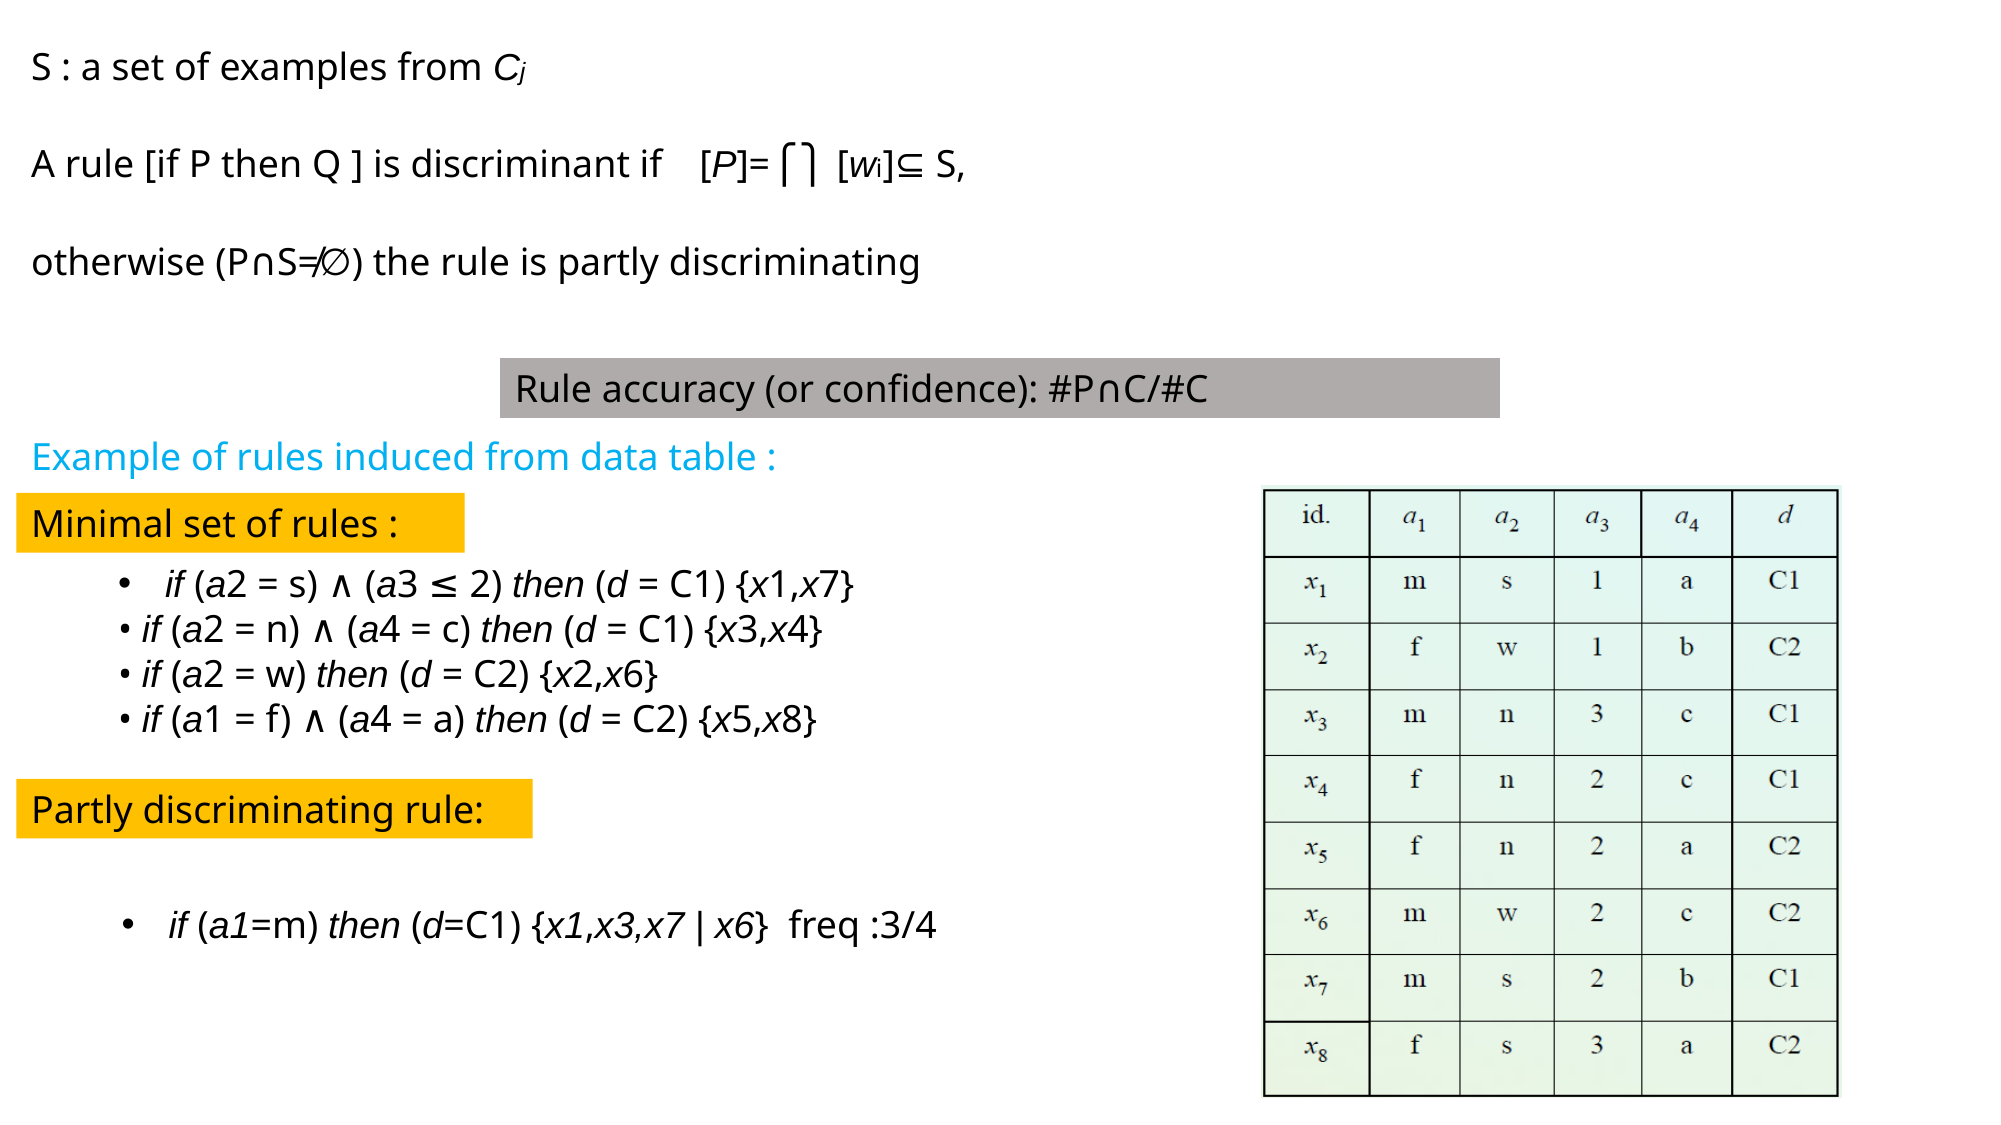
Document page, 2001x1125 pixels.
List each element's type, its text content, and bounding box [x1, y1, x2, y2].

text_box Example of rules induced from data table : [16, 425, 1017, 486]
text_box otherwise (P∩S≠∅) the rule is partly discriminating [16, 230, 1017, 291]
text_box [P]=⎧⎫ [wi]⊆ S, [684, 133, 1029, 193]
text_box if (a2 = s) ∧ (a3 ≤ 2) then (d = C1) {x1,x7} • if (a2 = n) ∧ (a4 = c) then (d = C1) {x3,x4} • if (a2 = w) then (d = C2) {x2,x6} • if (a1 = f) ∧ (a4 = a) then (d = C2) {x5,x8} [103, 552, 1104, 748]
text_box S : a set of examples from Cj [16, 35, 1017, 95]
picture [1261, 485, 1842, 1098]
text_box Minimal set of rules : [16, 492, 465, 553]
text_box Rule accuracy (or confidence): #P∩C/#C [500, 358, 1500, 418]
text_box Partly discriminating rule: [16, 778, 533, 839]
text_box if (a1=m) then (d=C1) {x1,x3,x7 | x6} freq :3/4 [106, 894, 1107, 954]
text_box A rule [if P then Q ] is discriminant if [16, 133, 684, 193]
